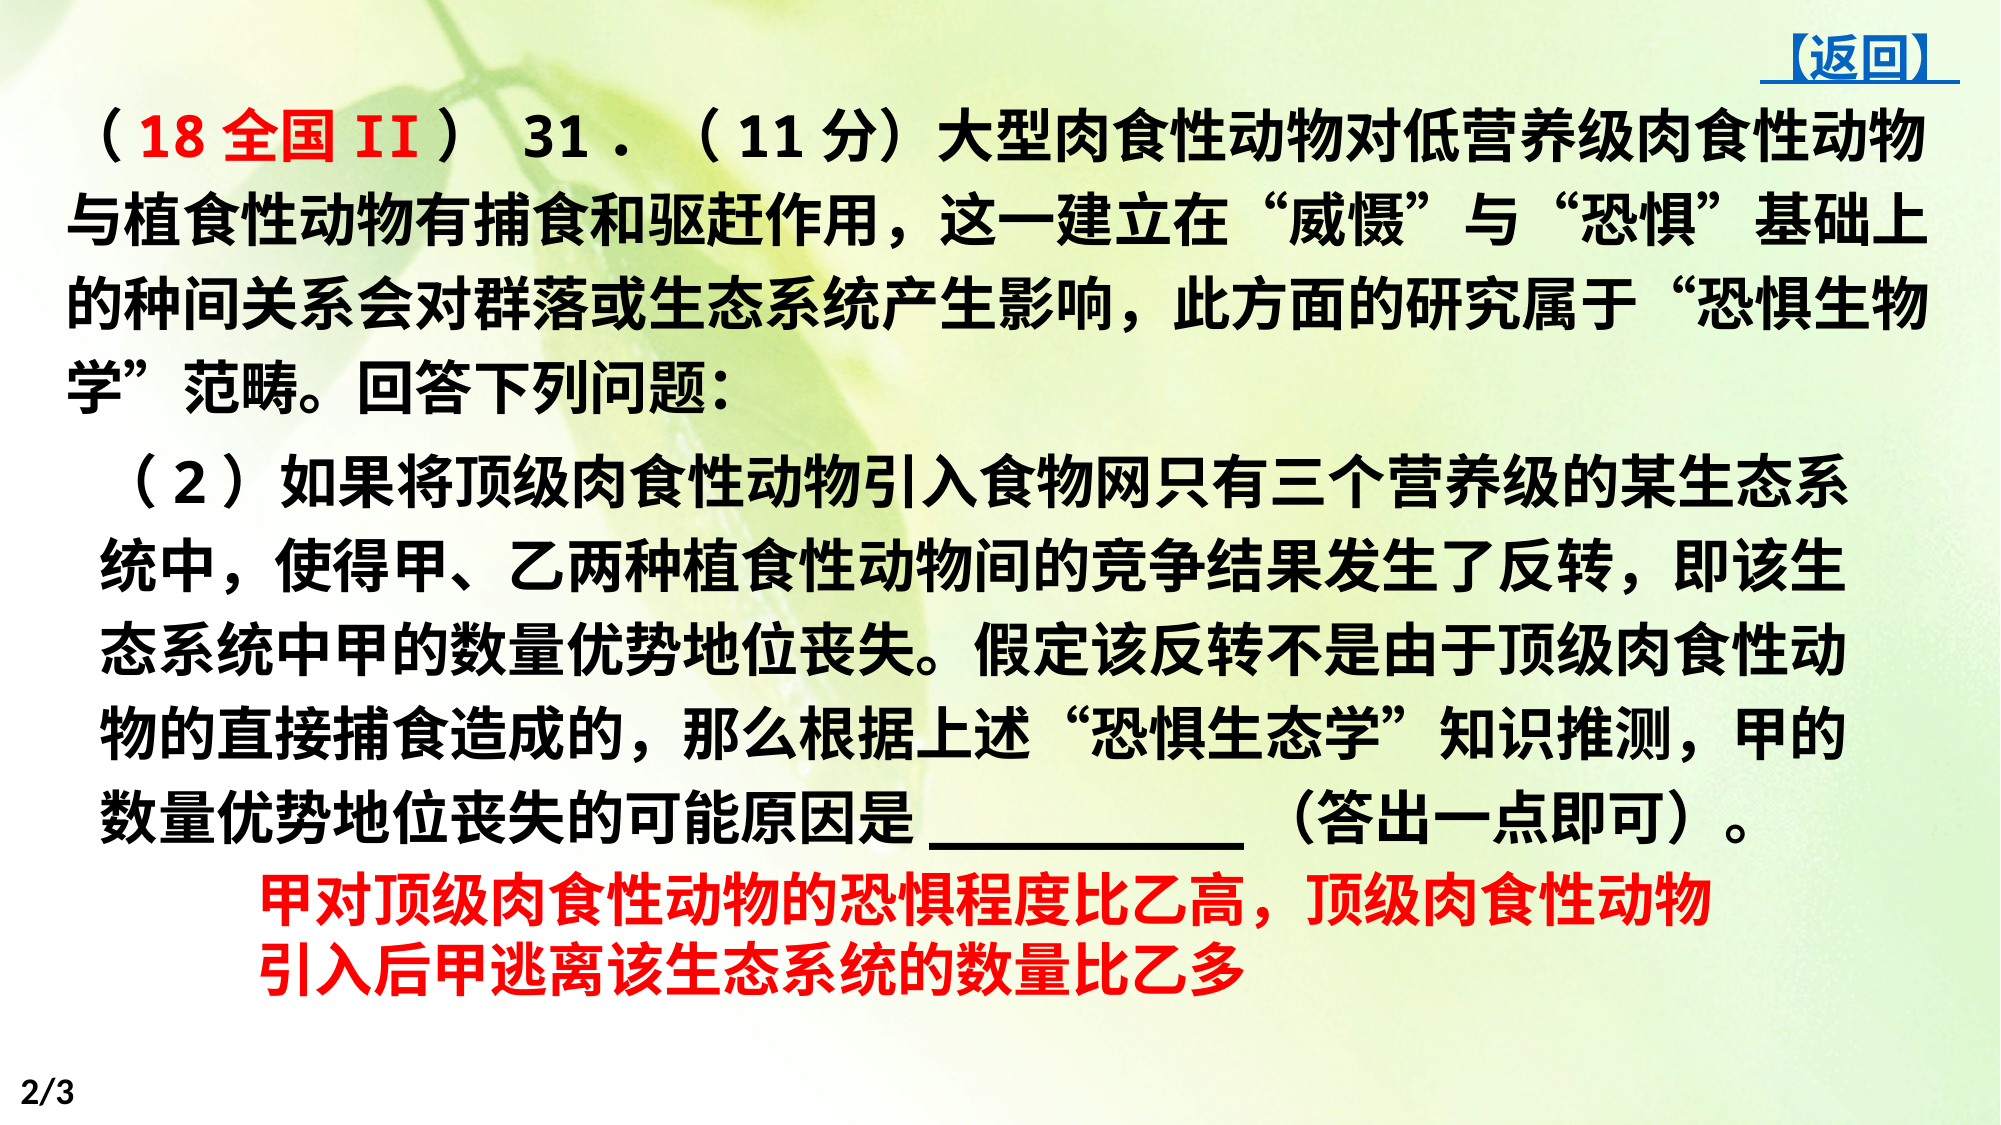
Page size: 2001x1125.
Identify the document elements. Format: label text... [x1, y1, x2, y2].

text_box 【返回】 [1745, 19, 1976, 107]
text_box 甲对顶级肉食性动物的恐惧程度比乙高，顶级肉食性动物引入后甲逃离该生态系统的数量比乙多 [241, 859, 1742, 1011]
text_box 2/3 [5, 1060, 90, 1120]
picture [0, 0, 2001, 1125]
text_box （18全国II） 31．（11分）大型肉食性动物对低营养级肉食性动物与植食性动物有捕食和驱赶作用，这一建立在“威慑”与“恐惧”基础上的种间关系会对群落或生态系统产生影响，此方面的研究属于“恐惧生物学”范畴。回答下列问题： [50, 78, 1956, 429]
text_box （2）如果将顶级肉食性动物引入食物网只有三个营养级的某生态系统中，使得甲、乙两种植食性动物间的竞争结果发生了反转，即该生态系统中甲的数量优势地位丧失。假定该反转不是由于顶级肉食性动物的直接捕食造成的，那么根据上述“恐惧生态学”知识推测，甲的数量优势地位丧失的可能原因是_________（答出一点即可）。 [85, 423, 1898, 859]
